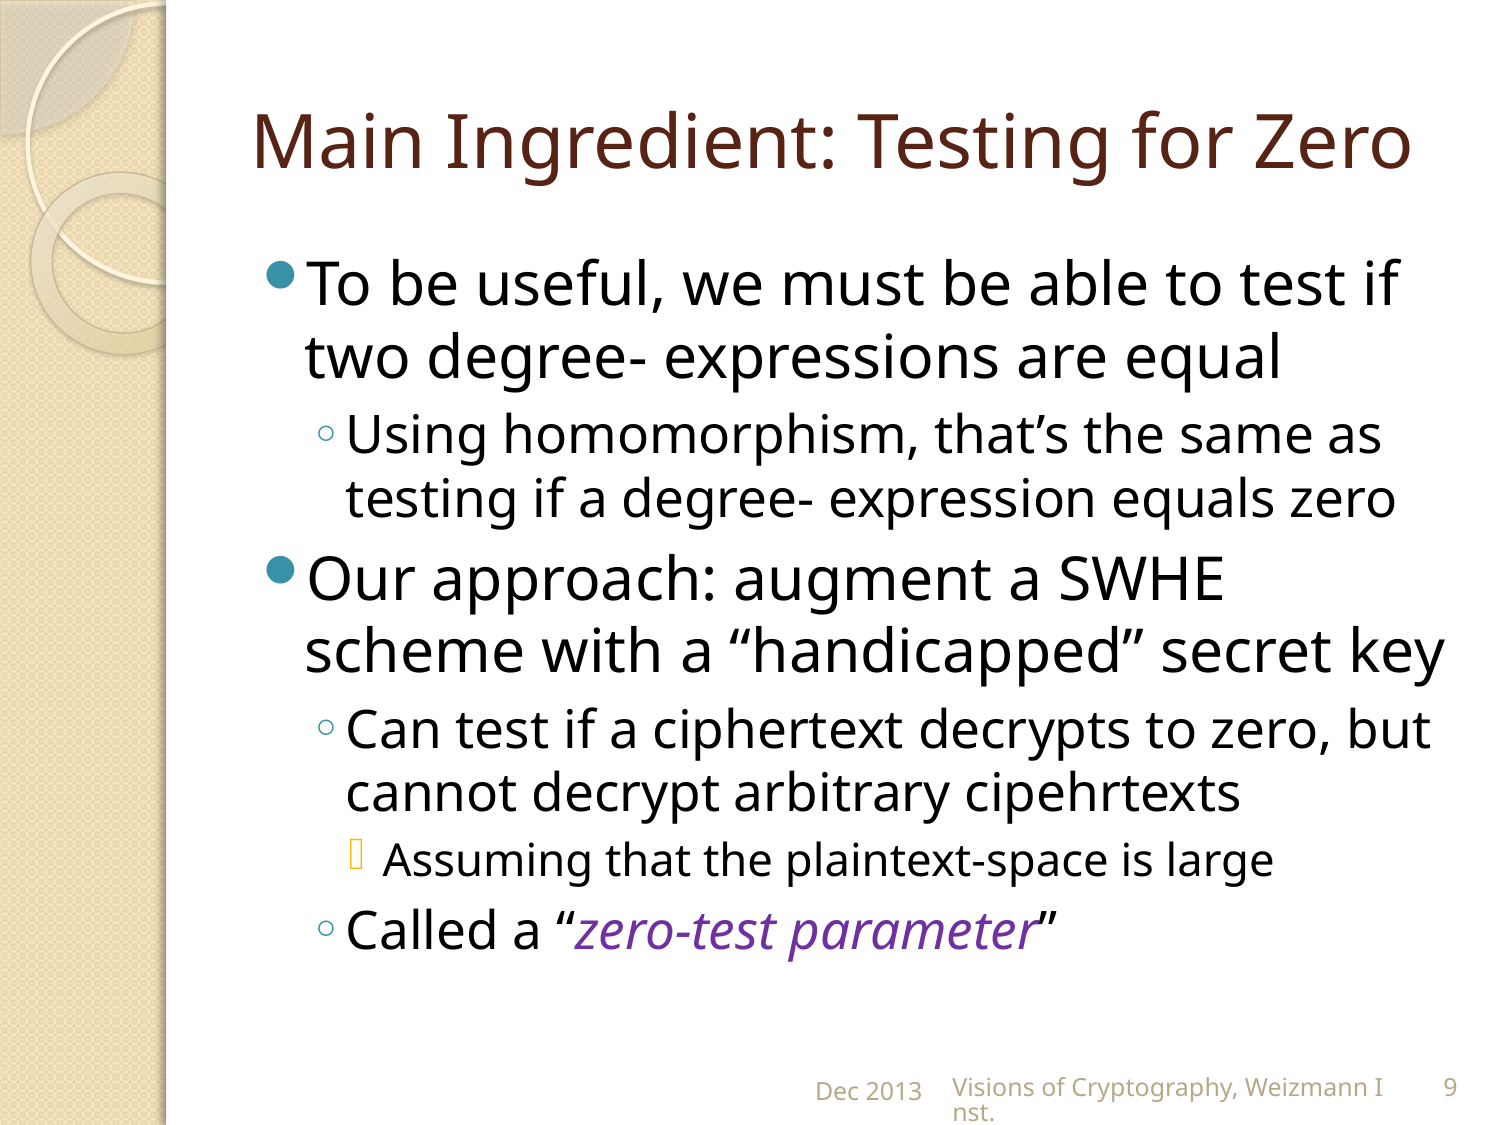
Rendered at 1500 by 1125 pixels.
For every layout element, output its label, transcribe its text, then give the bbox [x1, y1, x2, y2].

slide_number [587, 1034, 937, 1113]
slide_number 9 [1413, 1034, 1488, 1113]
footer Visions of Cryptography, Weizmann Inst. [937, 1034, 1413, 1113]
title Main Ingredient: Testing for Zero [235, 45, 1466, 233]
